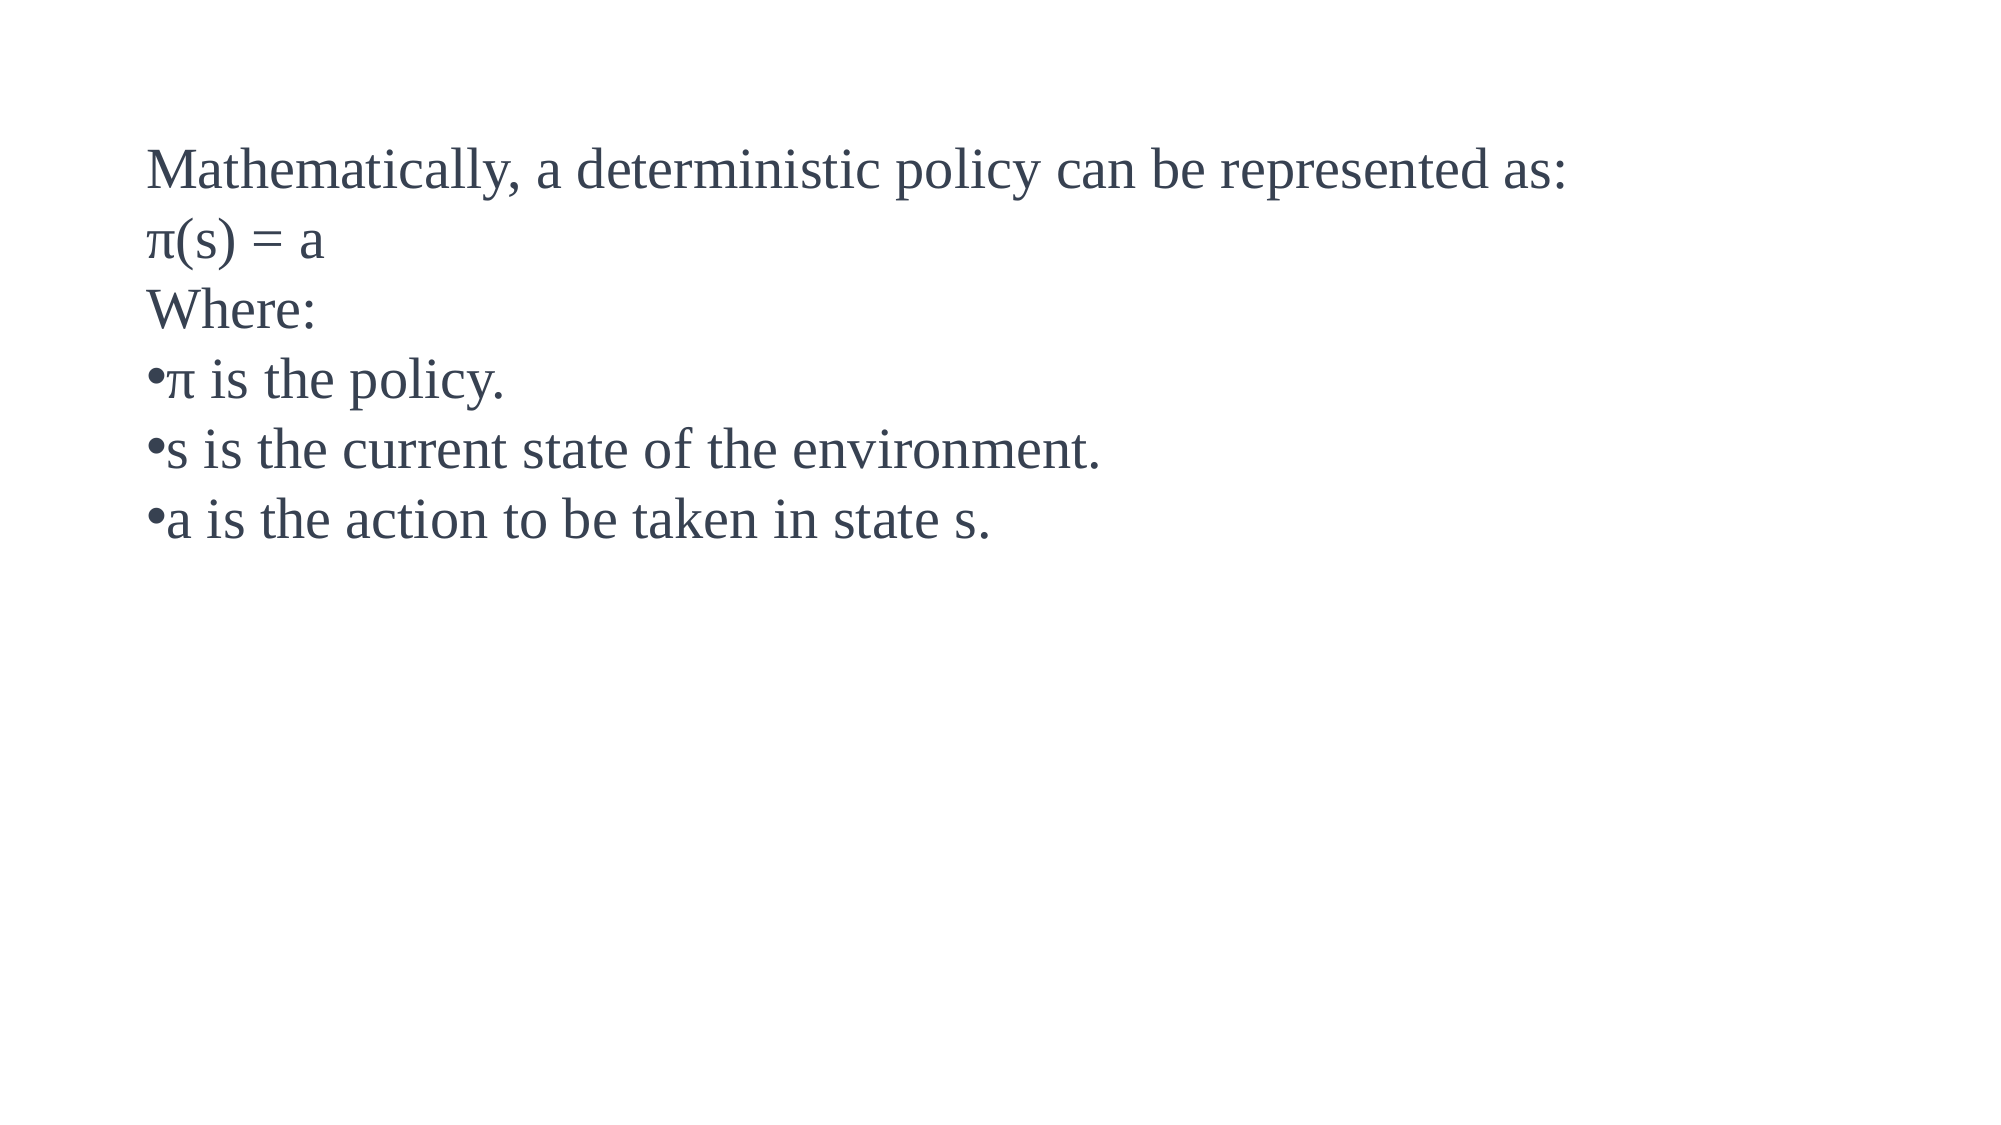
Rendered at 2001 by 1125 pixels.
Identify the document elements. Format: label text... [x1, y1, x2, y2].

text_box Mathematically, a deterministic policy can be represented as: π(s) = a Where: π is the policy. s is the current state of the environment. a is the action to be taken in state s. [131, 123, 1822, 558]
